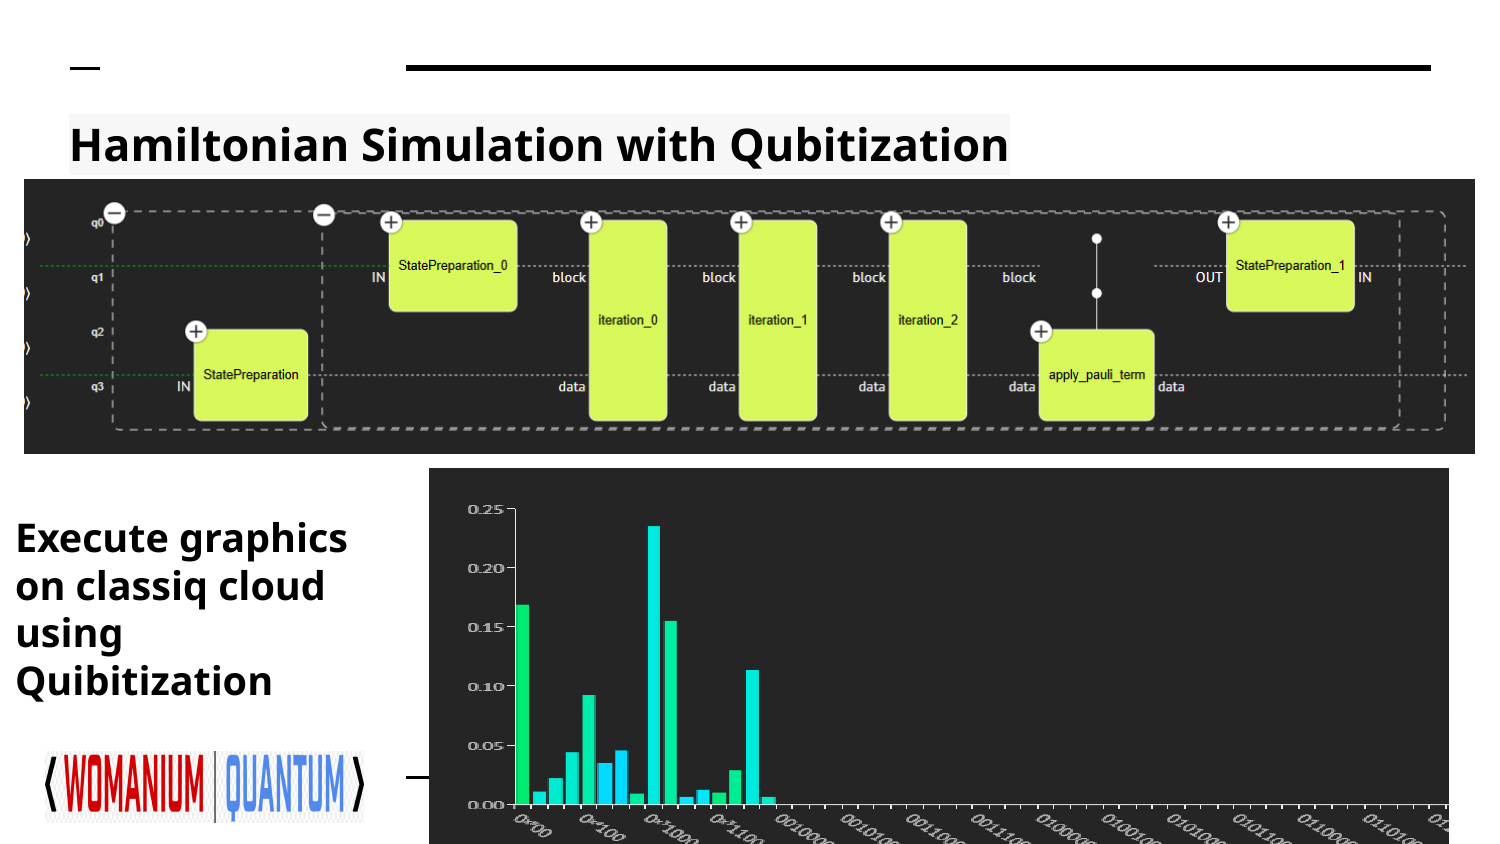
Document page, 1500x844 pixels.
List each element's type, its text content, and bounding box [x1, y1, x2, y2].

picture [429, 468, 1449, 844]
text_box Execute graphics on classiq cloud using Quibitization [0, 498, 373, 719]
picture [24, 179, 1476, 454]
picture [45, 751, 364, 823]
title Hamiltonian Simulation with Qubitization [53, 83, 1091, 177]
